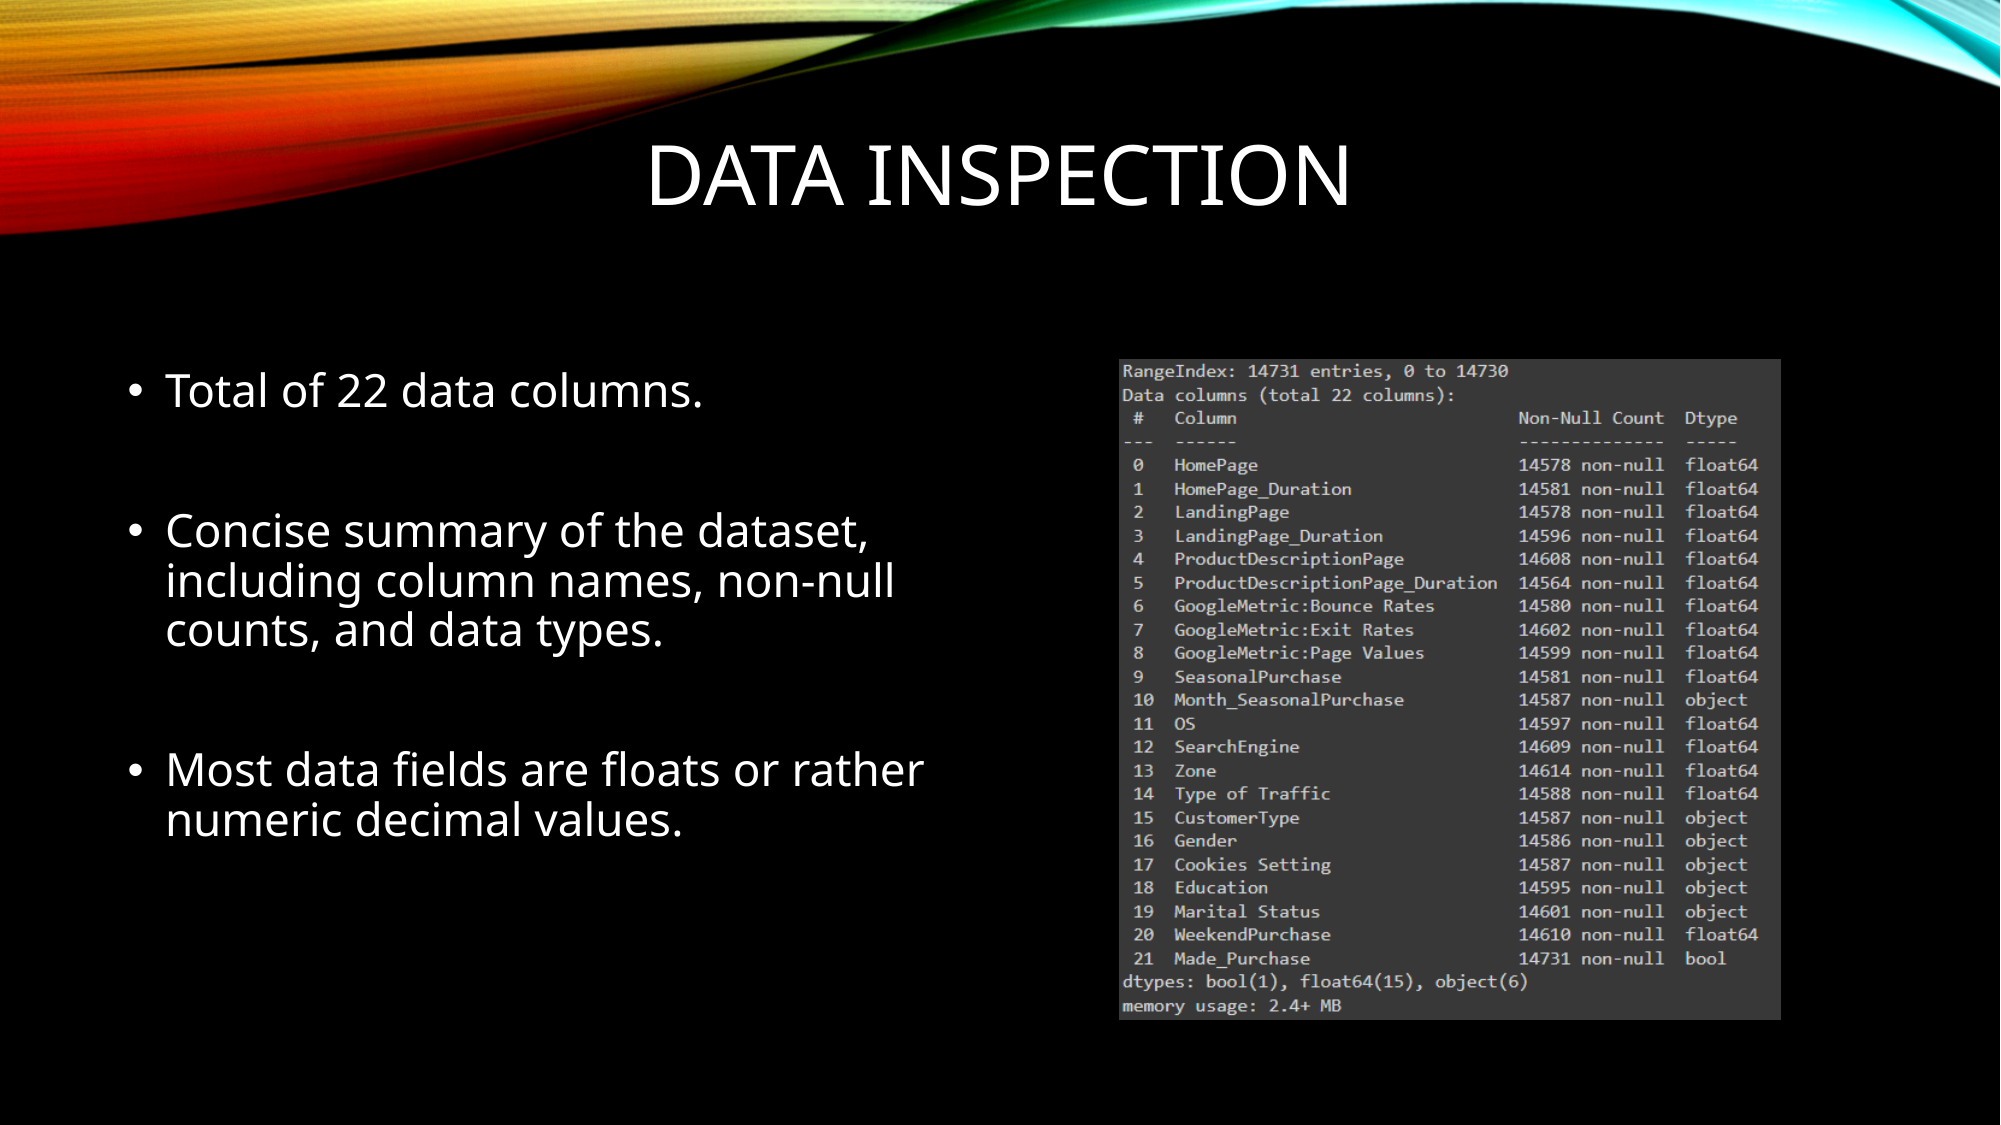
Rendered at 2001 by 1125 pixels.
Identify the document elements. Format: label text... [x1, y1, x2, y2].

picture [0, 0, 2000, 237]
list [1119, 359, 1781, 1021]
title Data Inspection [293, 72, 1707, 285]
list Total of 22 data columns. Concise summary of the dataset, including column names, non-null counts, and data types. Most data fields are floats or rather numeric decimal values. [112, 360, 988, 1021]
